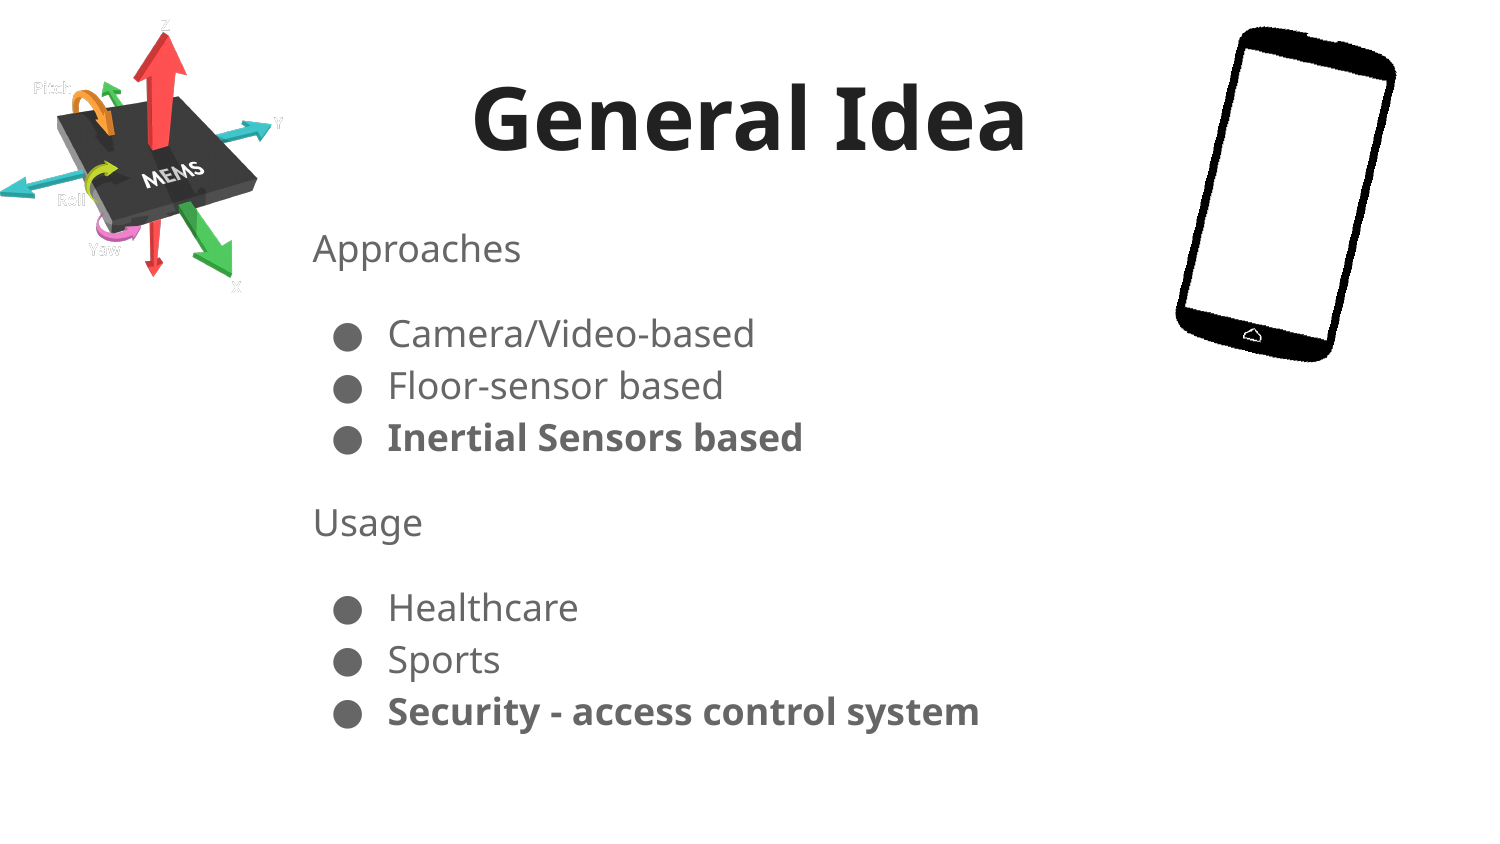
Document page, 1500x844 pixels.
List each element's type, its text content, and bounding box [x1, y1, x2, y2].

picture [1091, 0, 1479, 388]
list Approaches Camera/Video-based Floor-sensor based Inertial Sensors based Usage Healthcare Sports Security - access control system [297, 203, 1272, 844]
title General Idea [287, 48, 1118, 180]
picture [0, 19, 283, 293]
